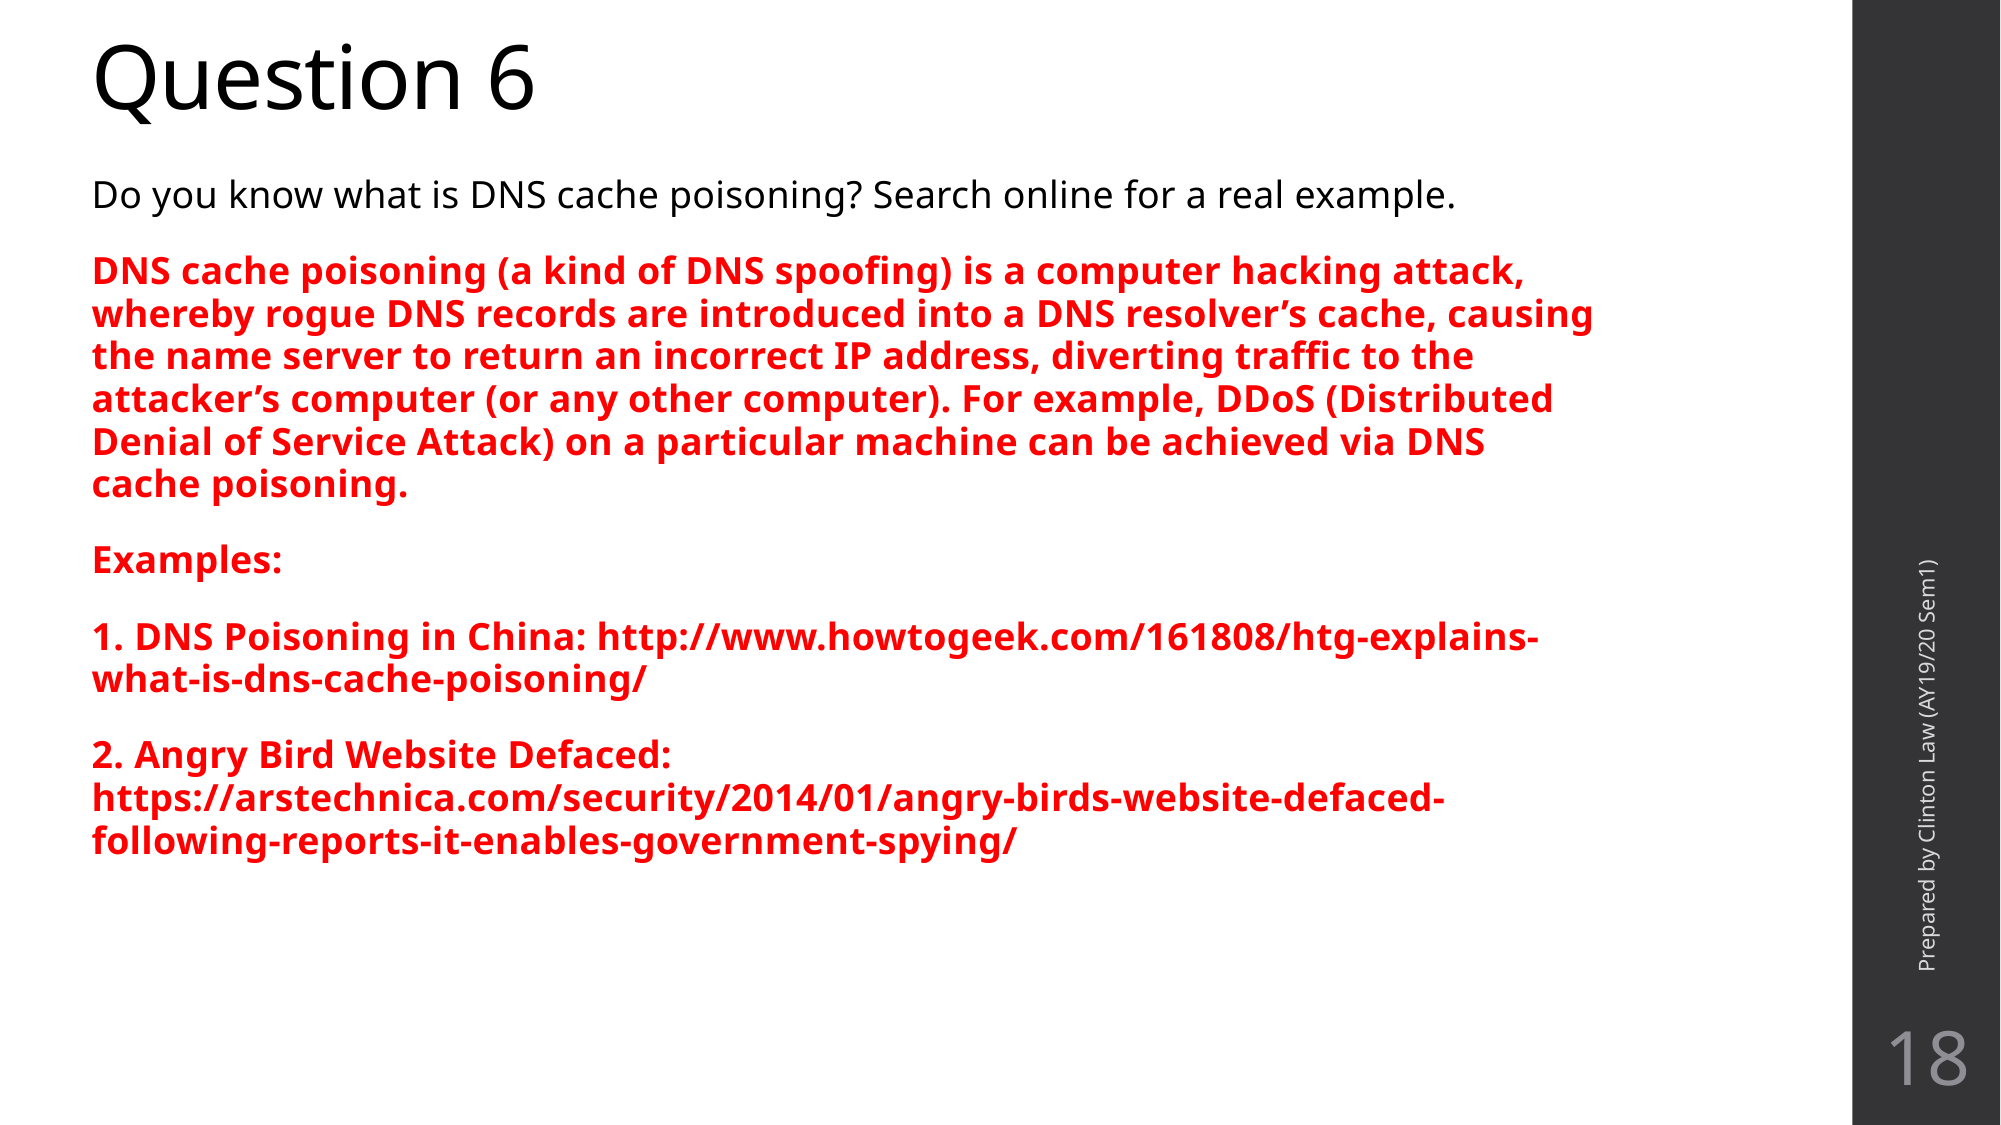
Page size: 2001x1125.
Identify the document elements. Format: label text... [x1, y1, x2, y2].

list Do you know what is DNS cache poisoning? Search online for a real example. DNS cache poisoning (a kind of DNS spoofing) is a computer hacking attack, whereby rogue DNS records are introduced into a DNS resolver’s cache, causing the name server to return an incorrect IP address, diverting traffic to the attacker’s computer (or any other computer). For example, DDoS (Distributed Denial of Service Attack) on a particular machine can be achieved via DNS cache poisoning. Examples: 1. DNS Poisoning in China: http://www.howtogeek.com/161808/htg-explains-what-is-dns-cache-poisoning/ 2. Angry Bird Website Defaced: https://arstechnica.com/security/2014/01/angry-birds-website-defaced-following-reports-it-enables-government-spying/ [76, 166, 1617, 1014]
title Question 6 [76, 24, 1667, 137]
slide_number 18 [1852, 1012, 2000, 1110]
footer Prepared by Clinton Law (AY19/20 Sem1) [1897, 400, 1958, 988]
